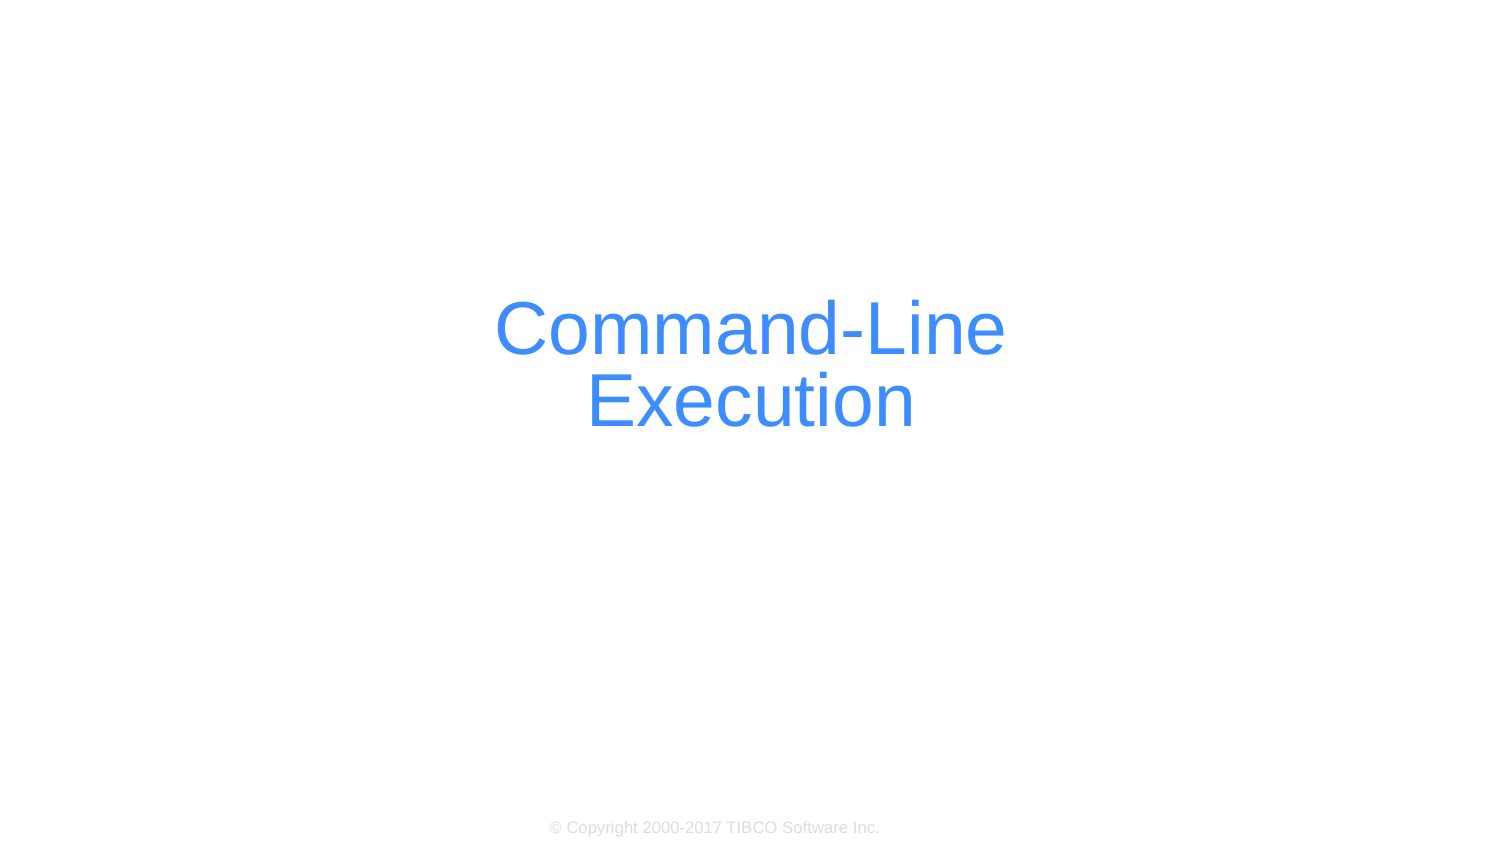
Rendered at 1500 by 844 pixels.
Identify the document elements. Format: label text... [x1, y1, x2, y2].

text_box © Copyright 2000-2017 TIBCO Software Inc. [477, 809, 953, 844]
title Command-Line Execution [305, 290, 1197, 537]
